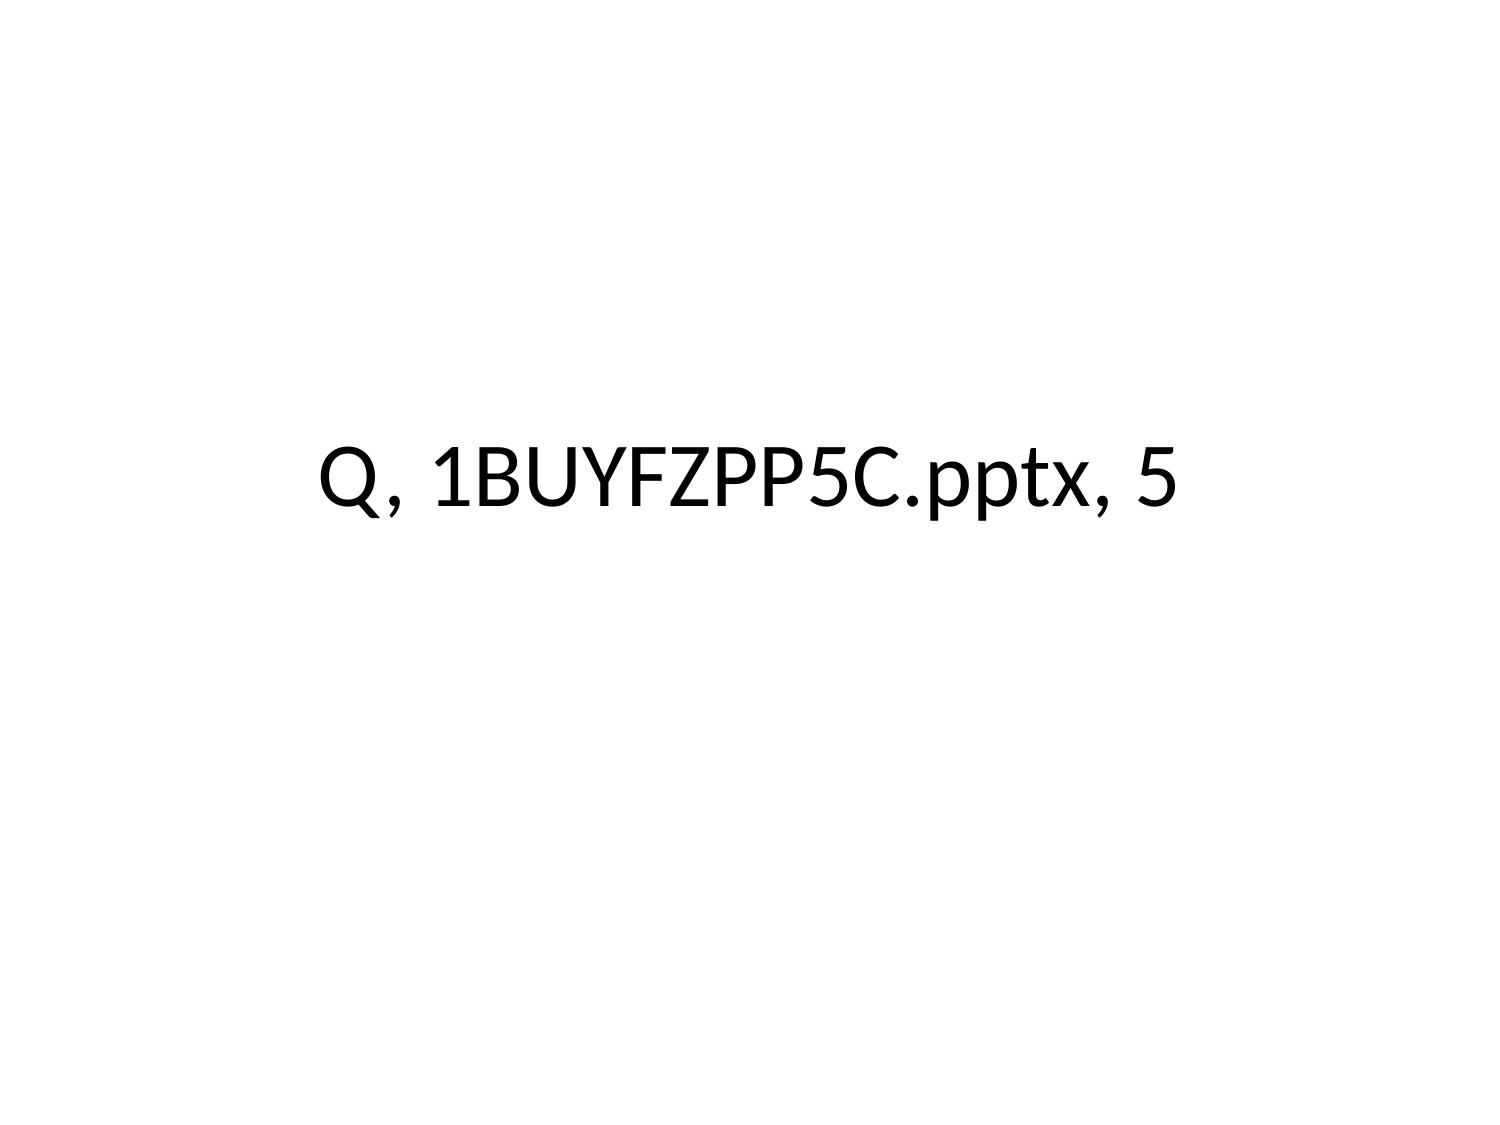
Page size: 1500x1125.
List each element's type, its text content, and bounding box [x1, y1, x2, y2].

title Q, 1BUYFZPP5C.pptx, 5 [112, 349, 1388, 591]
